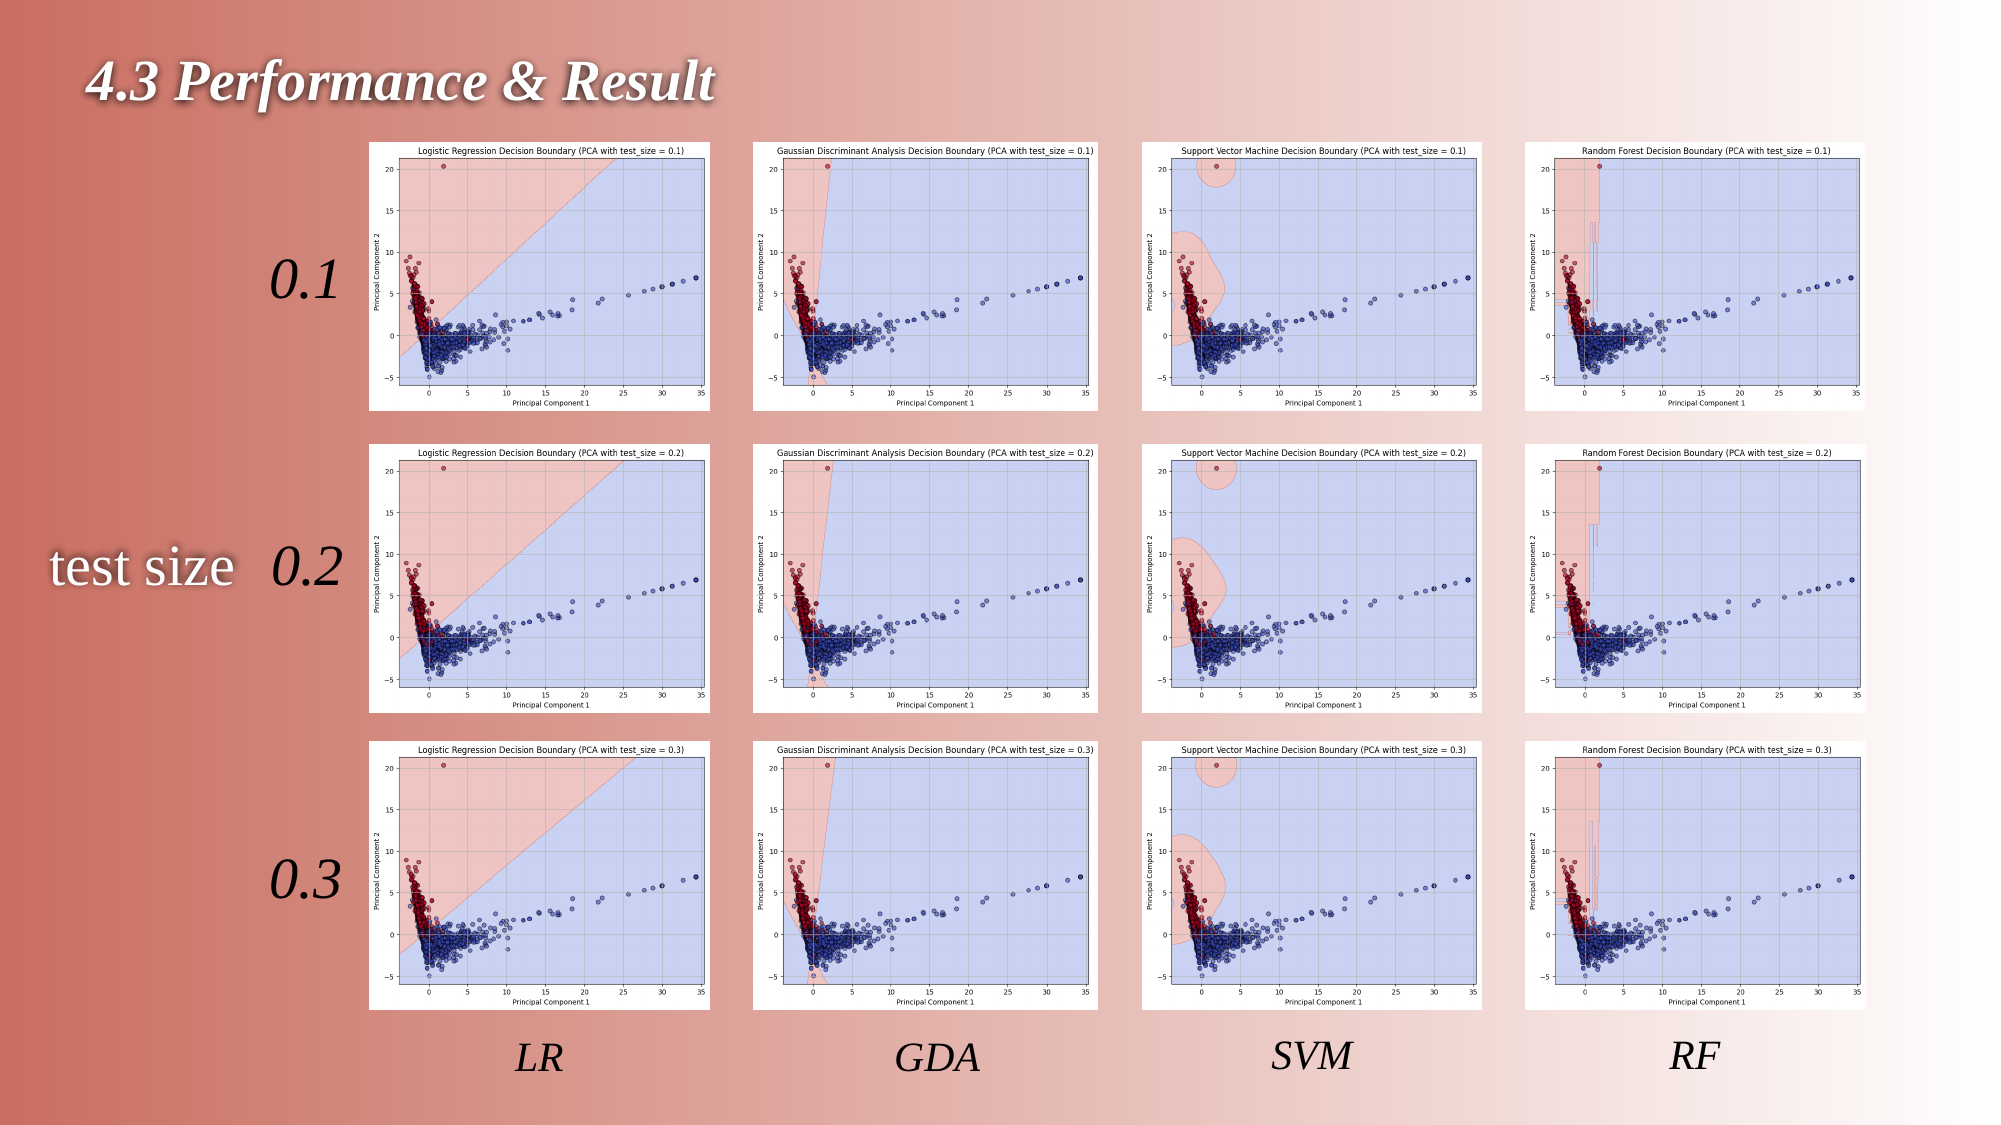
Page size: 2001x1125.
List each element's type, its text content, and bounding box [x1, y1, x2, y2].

text_box RF [1501, 1020, 1889, 1086]
picture [369, 142, 710, 412]
text_box 4.3 Performance & Result [72, 34, 792, 120]
text_box LR [345, 1022, 733, 1088]
picture [369, 740, 710, 1011]
picture [753, 740, 1099, 1011]
picture [1524, 142, 1865, 411]
picture [1141, 740, 1483, 1011]
text_box GDA [743, 1022, 1131, 1088]
text_box 0.1 [242, 233, 369, 318]
picture [1141, 142, 1483, 412]
text_box 0.3 [242, 832, 369, 918]
picture [369, 443, 710, 713]
picture [753, 443, 1099, 713]
text_box 0.2 [244, 519, 369, 605]
picture [1141, 443, 1483, 713]
text_box test size [33, 519, 244, 605]
picture [1525, 740, 1866, 1011]
picture [753, 142, 1099, 412]
text_box SVM [1118, 1020, 1501, 1086]
picture [1525, 443, 1866, 713]
